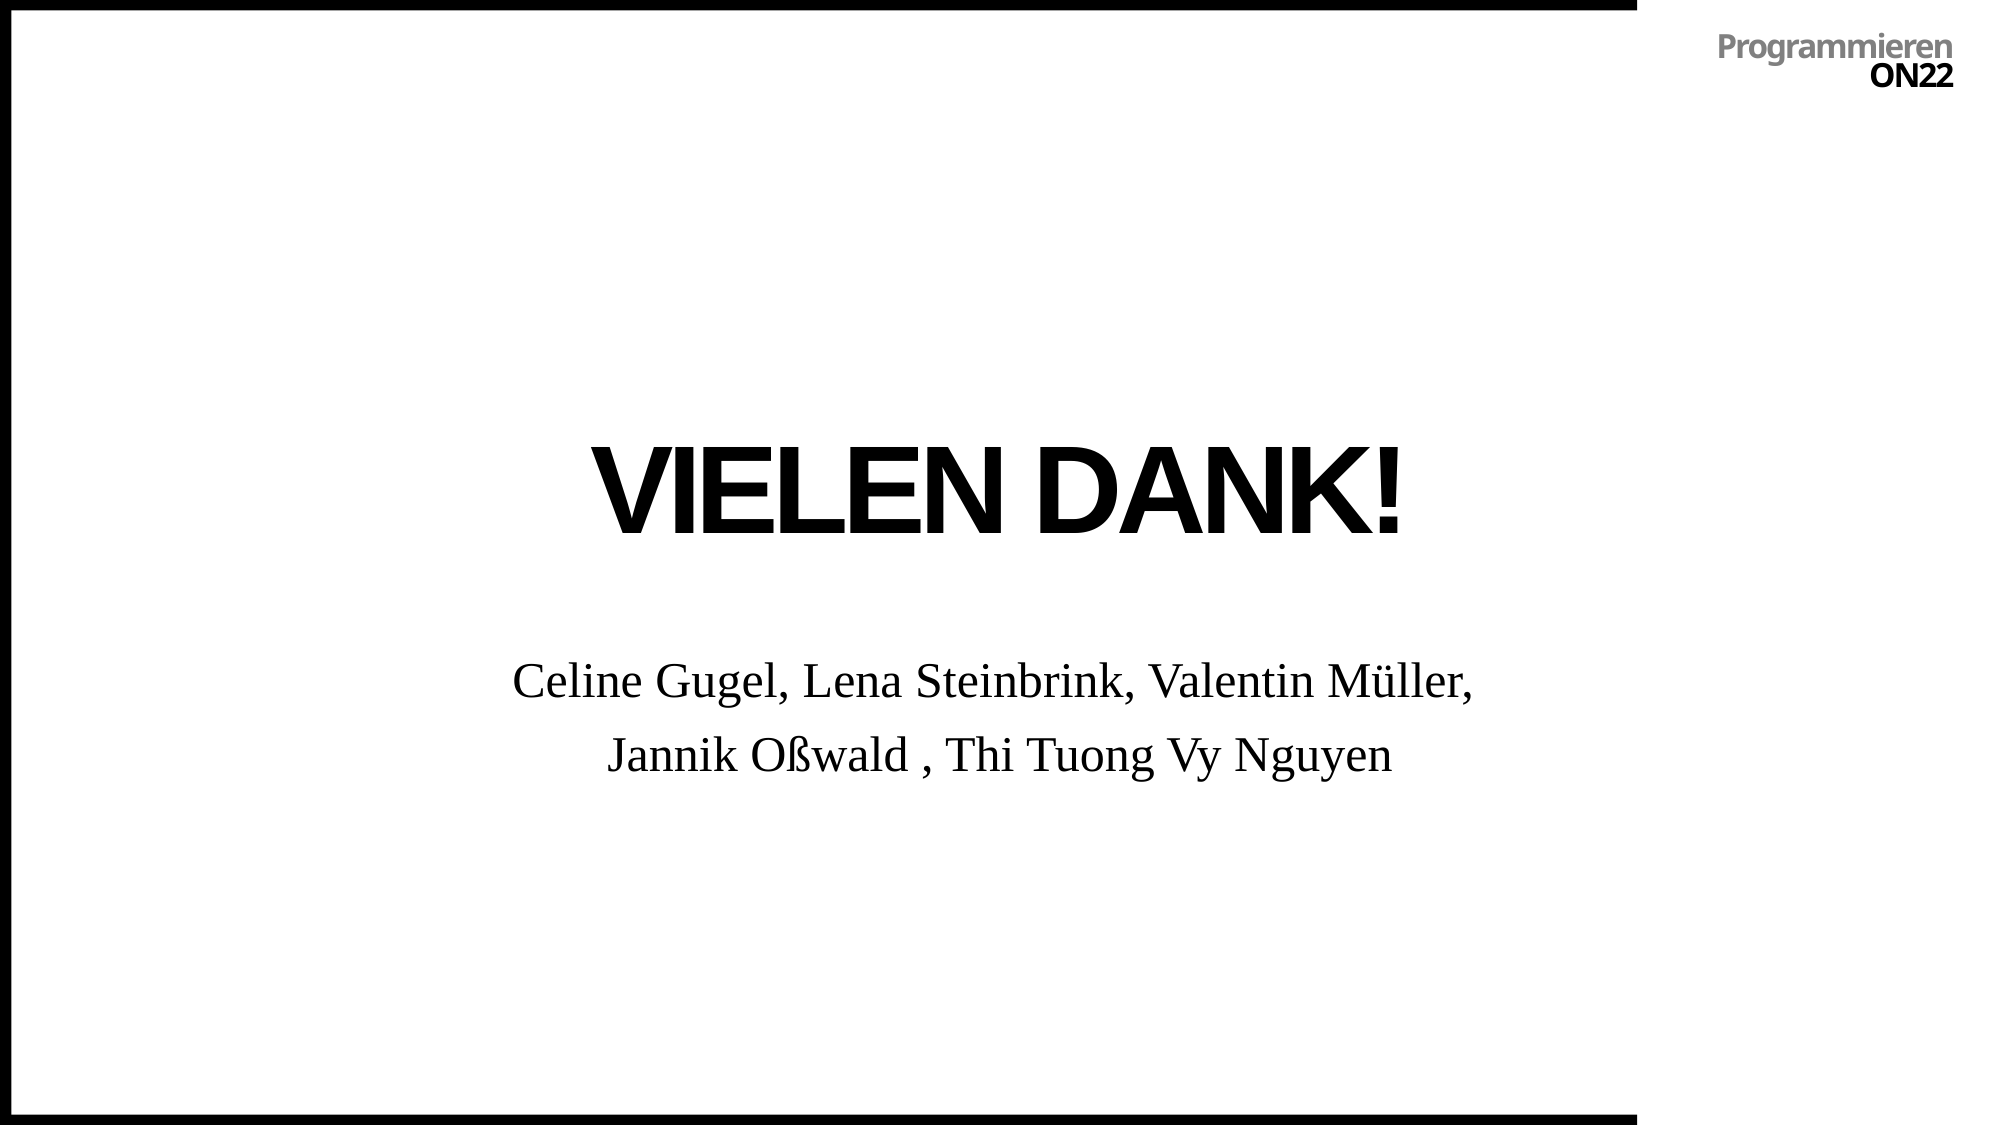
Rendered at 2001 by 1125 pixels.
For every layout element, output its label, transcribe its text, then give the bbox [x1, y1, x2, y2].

title VIELEN DANK! [442, 346, 1558, 622]
text_box Programmieren ON22 [1681, 29, 1955, 95]
list Celine Gugel, Lena Steinbrink, Valentin Müller, Jannik Oßwald , Thi Tuong Vy Nguyen [260, 653, 1740, 728]
